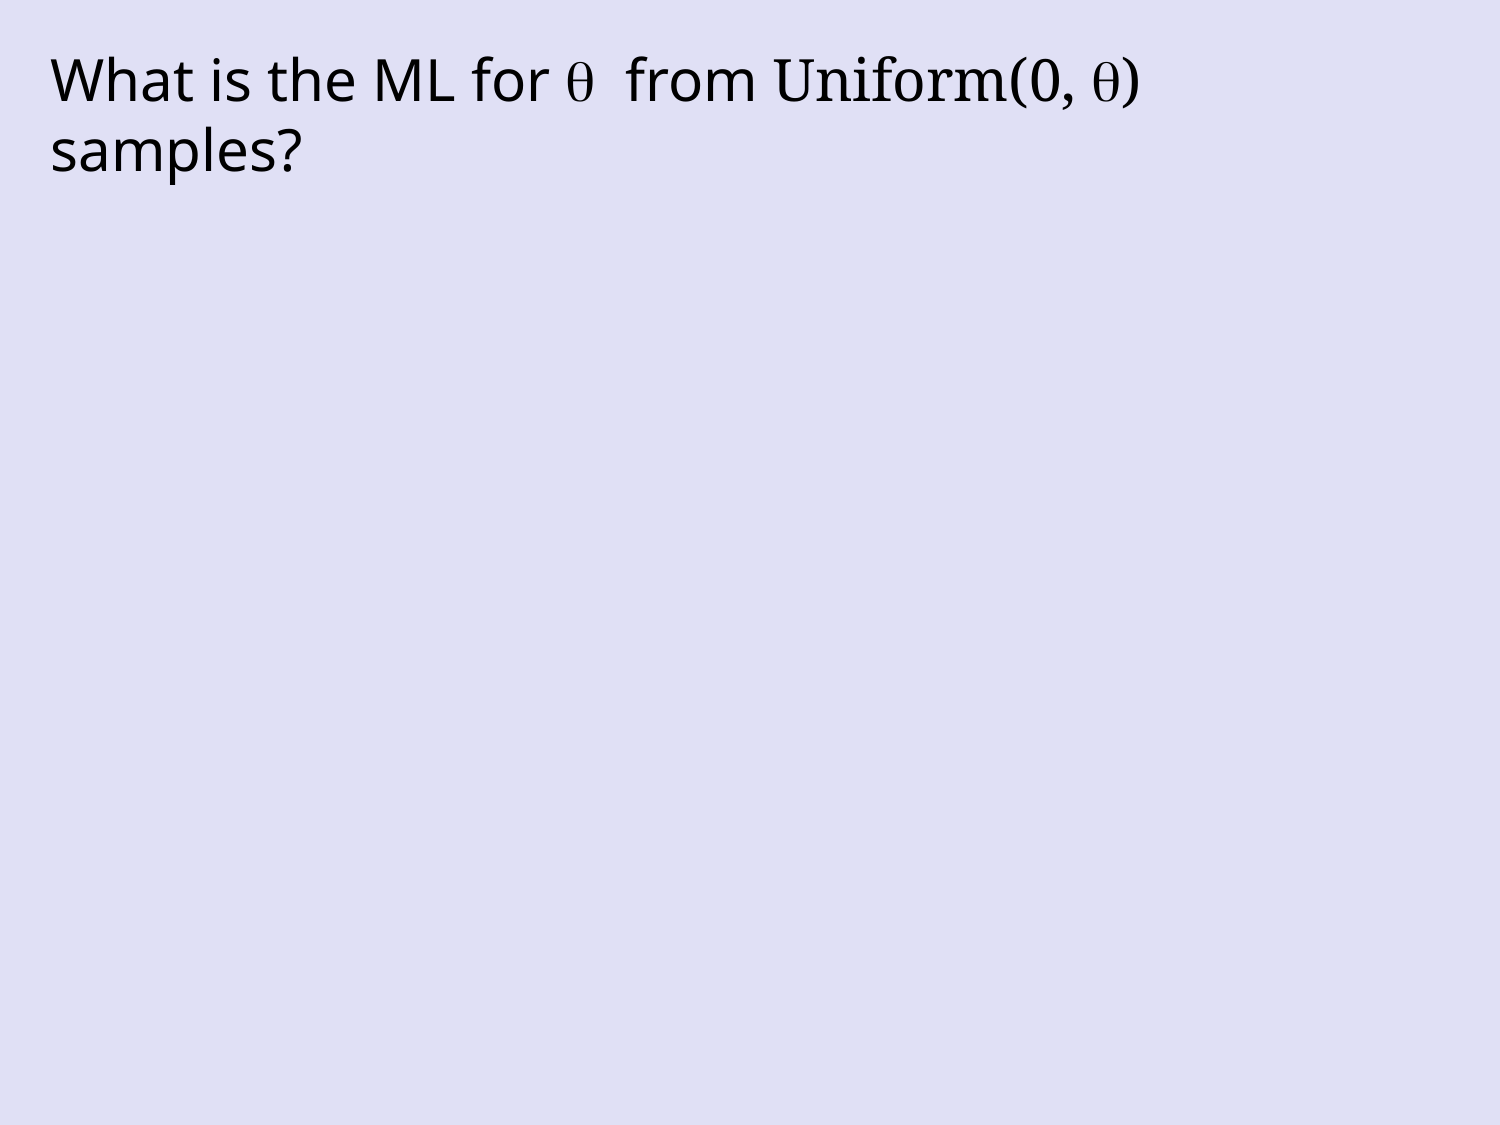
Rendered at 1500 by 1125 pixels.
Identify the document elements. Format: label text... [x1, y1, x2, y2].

text_box What is the ML for q from Uniform(0, q) samples? [35, 36, 1386, 191]
